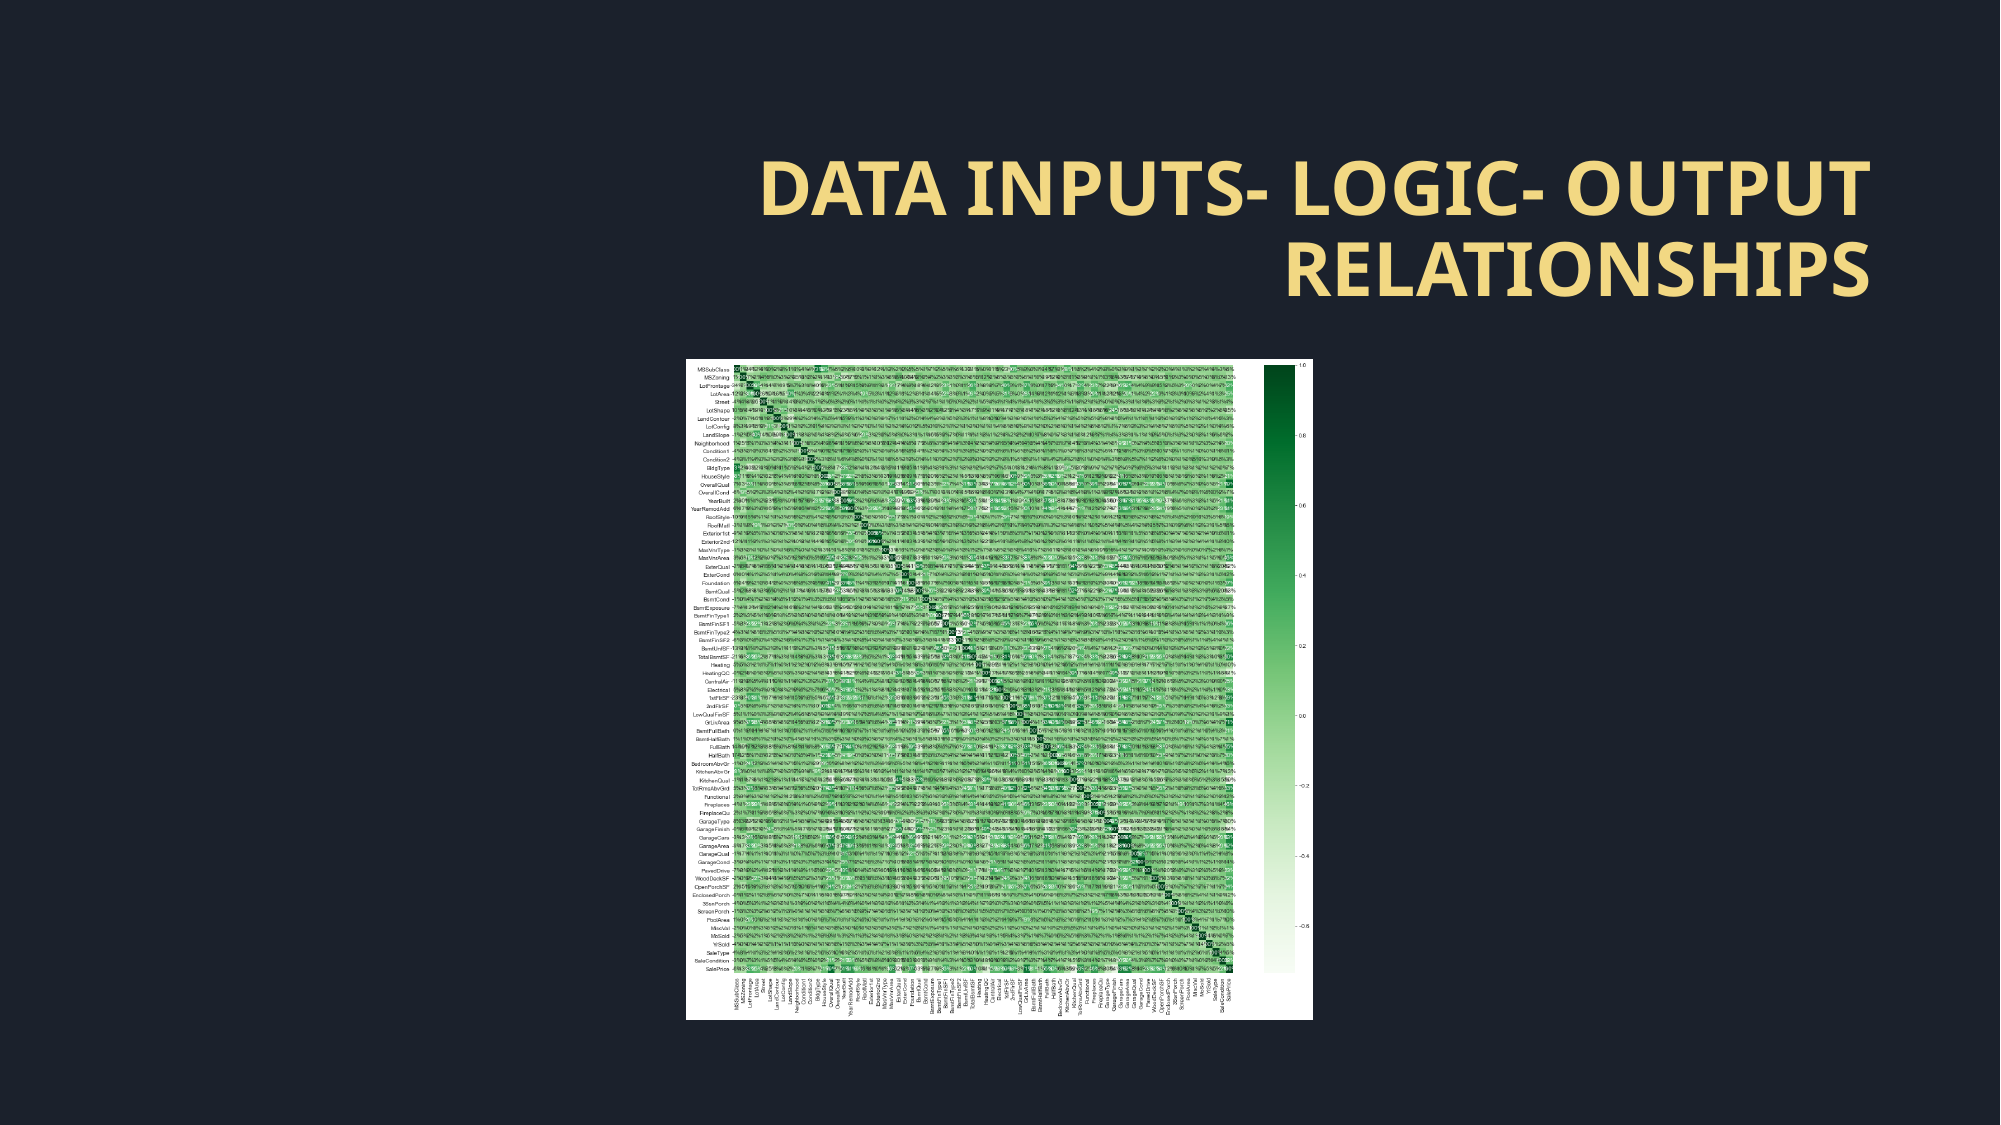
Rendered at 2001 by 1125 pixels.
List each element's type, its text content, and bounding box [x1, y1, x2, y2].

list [686, 359, 1314, 1021]
title DATA INPUTS- LOGIC- OUTPUT RELATIONSHIPS [350, 125, 1888, 338]
